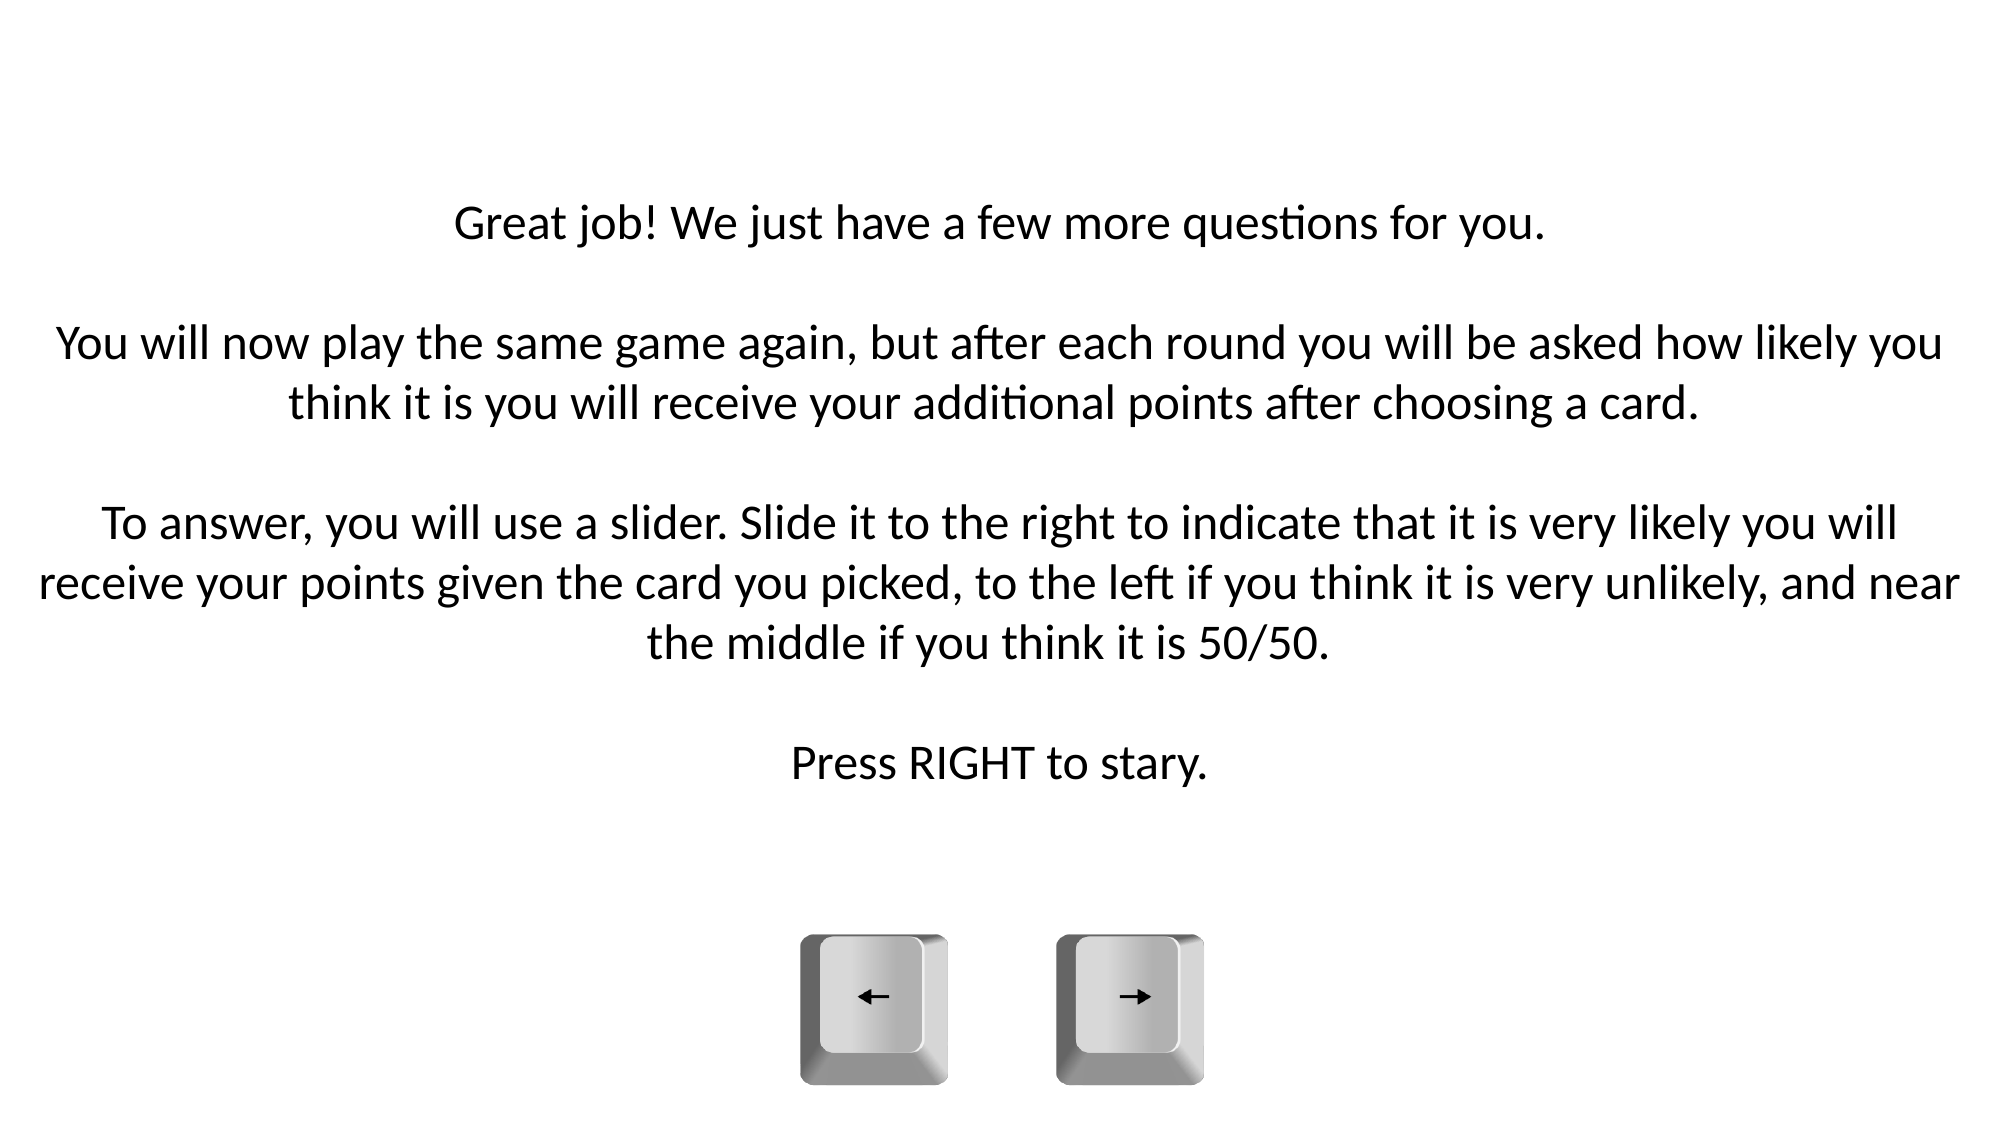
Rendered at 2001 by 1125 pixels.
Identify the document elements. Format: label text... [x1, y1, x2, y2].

picture [797, 932, 950, 1088]
text_box Great job! We just have a few more questions for you. You will now play the same game again, but after each round you will be asked how likely you think it is you will receive your additional points after choosing a card. To answer, you will use a slider. Slide it to the right to indicate that it is very likely you will receive your points given the card you picked, to the left if you think it is very unlikely, and near the middle if you think it is 50/50. Press RIGHT to stary. [16, 181, 1984, 857]
picture [1054, 932, 1206, 1088]
